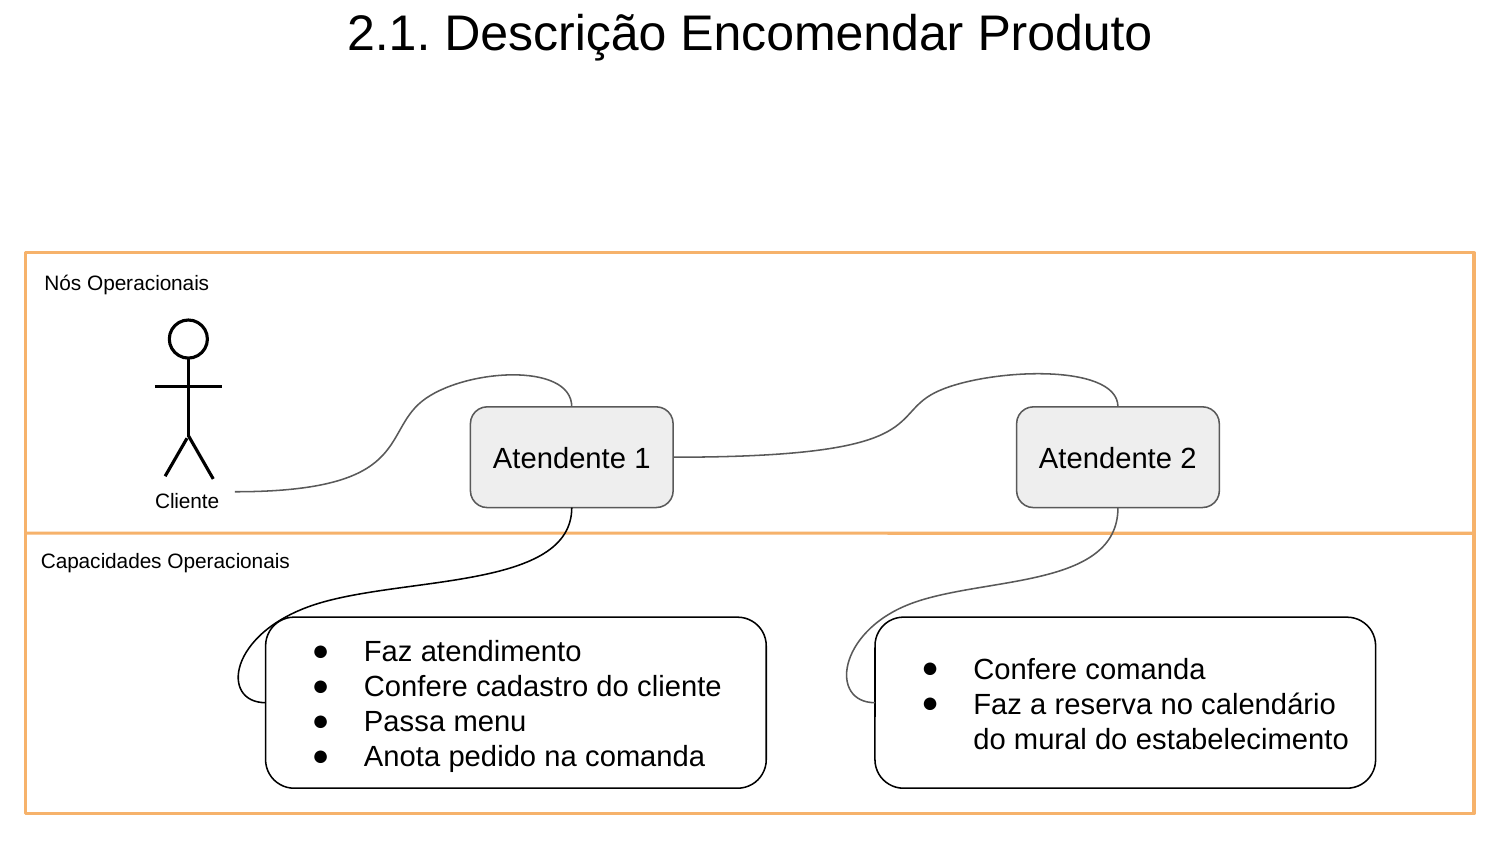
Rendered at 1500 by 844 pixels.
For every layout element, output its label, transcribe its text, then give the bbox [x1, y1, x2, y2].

text_box Nós Operacionais [29, 254, 345, 298]
text_box [25, 539, 1475, 814]
text_box [169, 320, 208, 358]
text_box Confere comanda Faz a reserva no calendário do mural do estabelecimento [874, 617, 1376, 789]
text_box Atendente 1 [521, 406, 674, 508]
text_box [898, 483, 1095, 727]
title 2.1. Descrição Encomendar Produto [51, 0, 1449, 39]
text_box Faz atendimento Confere cadastro do cliente Passa menu Anota pedido na comanda [265, 617, 767, 789]
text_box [234, 406, 572, 492]
text_box Capacidades Operacionais [25, 540, 315, 577]
text_box Cliente [139, 472, 235, 511]
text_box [164, 438, 184, 477]
text_box [25, 252, 1475, 531]
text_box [320, 451, 517, 759]
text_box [188, 435, 214, 480]
text_box Atendente 2 [1016, 406, 1220, 508]
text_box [672, 406, 1119, 458]
